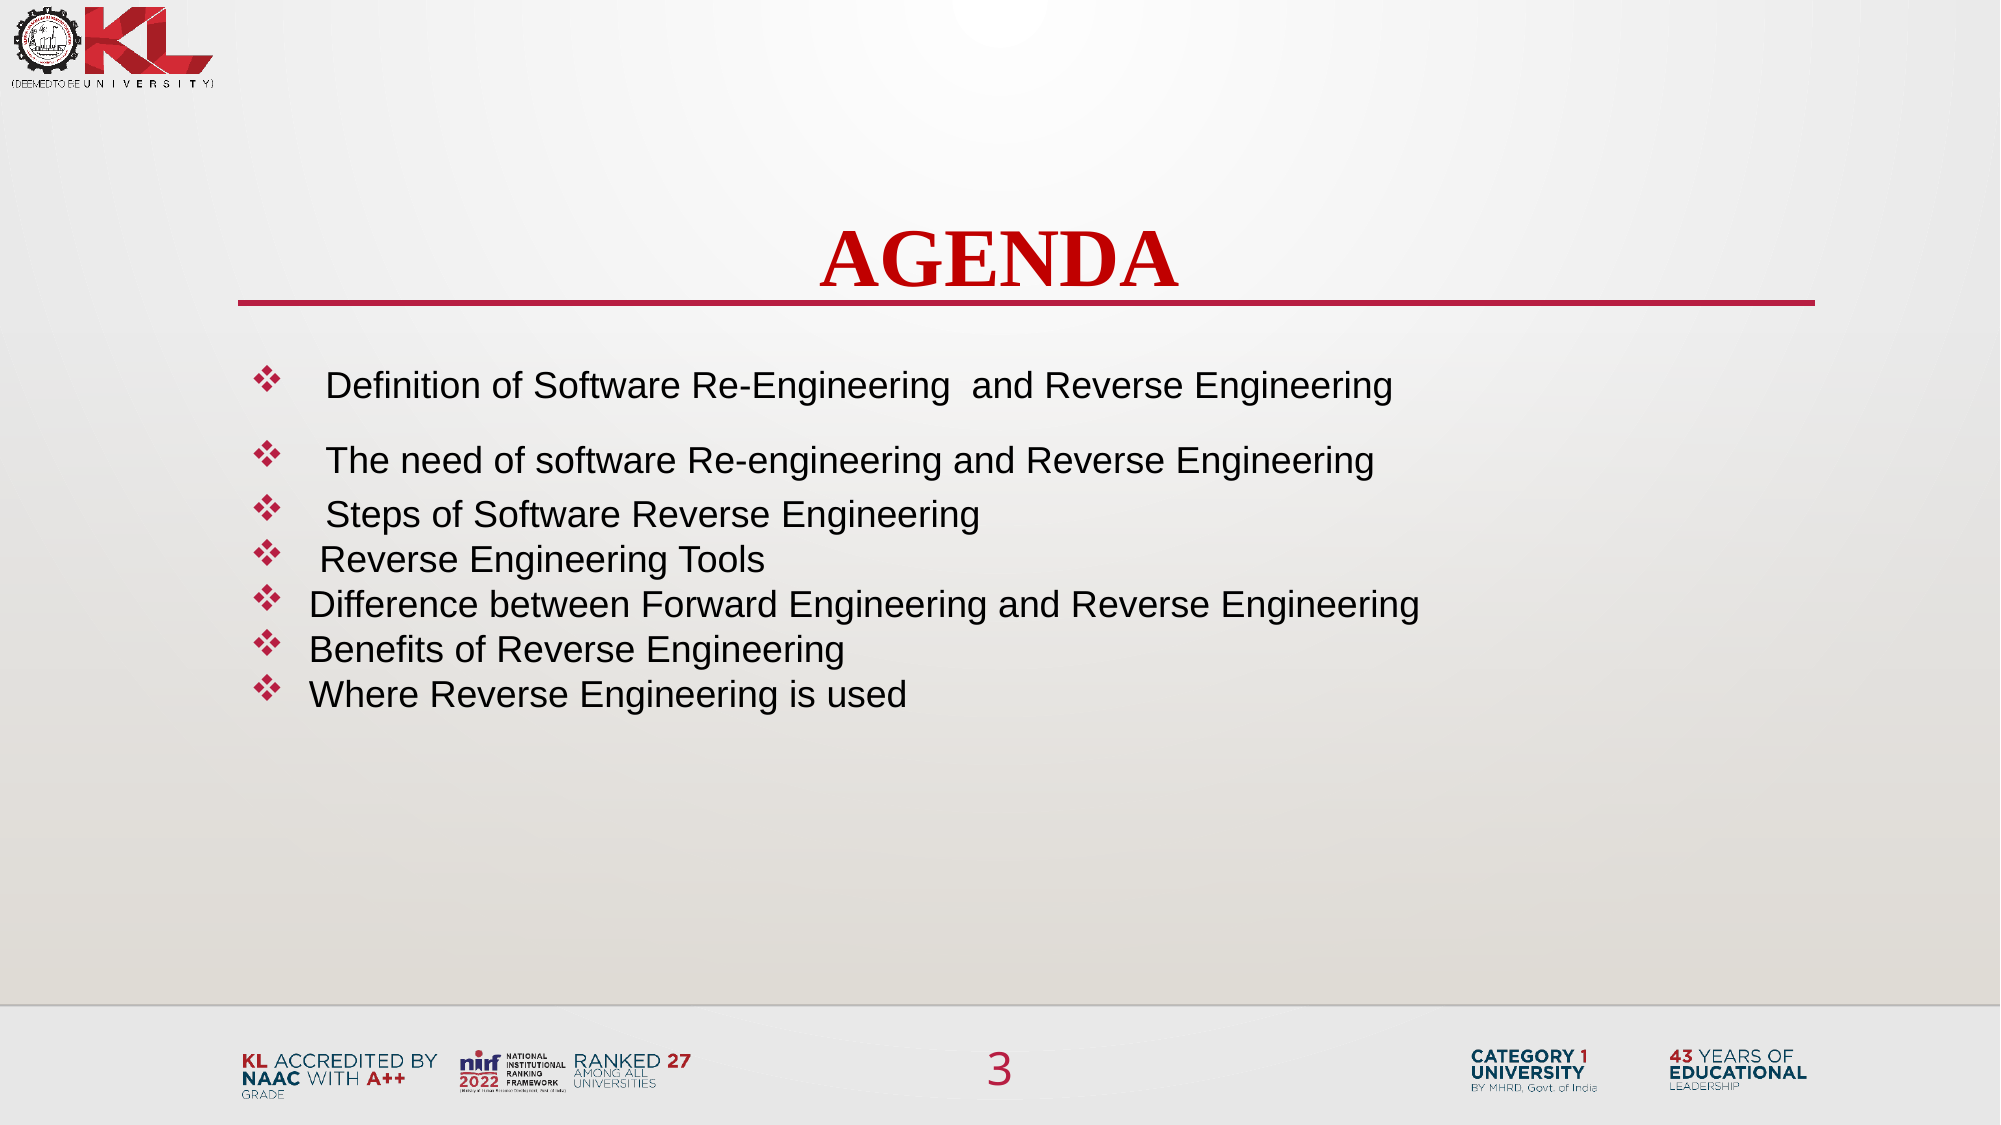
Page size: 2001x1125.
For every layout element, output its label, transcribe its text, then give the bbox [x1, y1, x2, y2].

text_box AGENDA [498, 195, 1502, 311]
list Definition of Software Re-Engineering and Reverse Engineering The need of software Re-engineering and Reverse Engineering Steps of Software Reverse Engineering Reverse Engineering Tools Difference between Forward Engineering and Reverse Engineering Benefits of Reverse Engineering Where Reverse Engineering is used [235, 344, 1811, 930]
picture [1447, 1045, 1814, 1101]
picture [12, 5, 213, 88]
slide_number 3 [933, 1031, 1067, 1115]
picture [238, 1045, 716, 1103]
